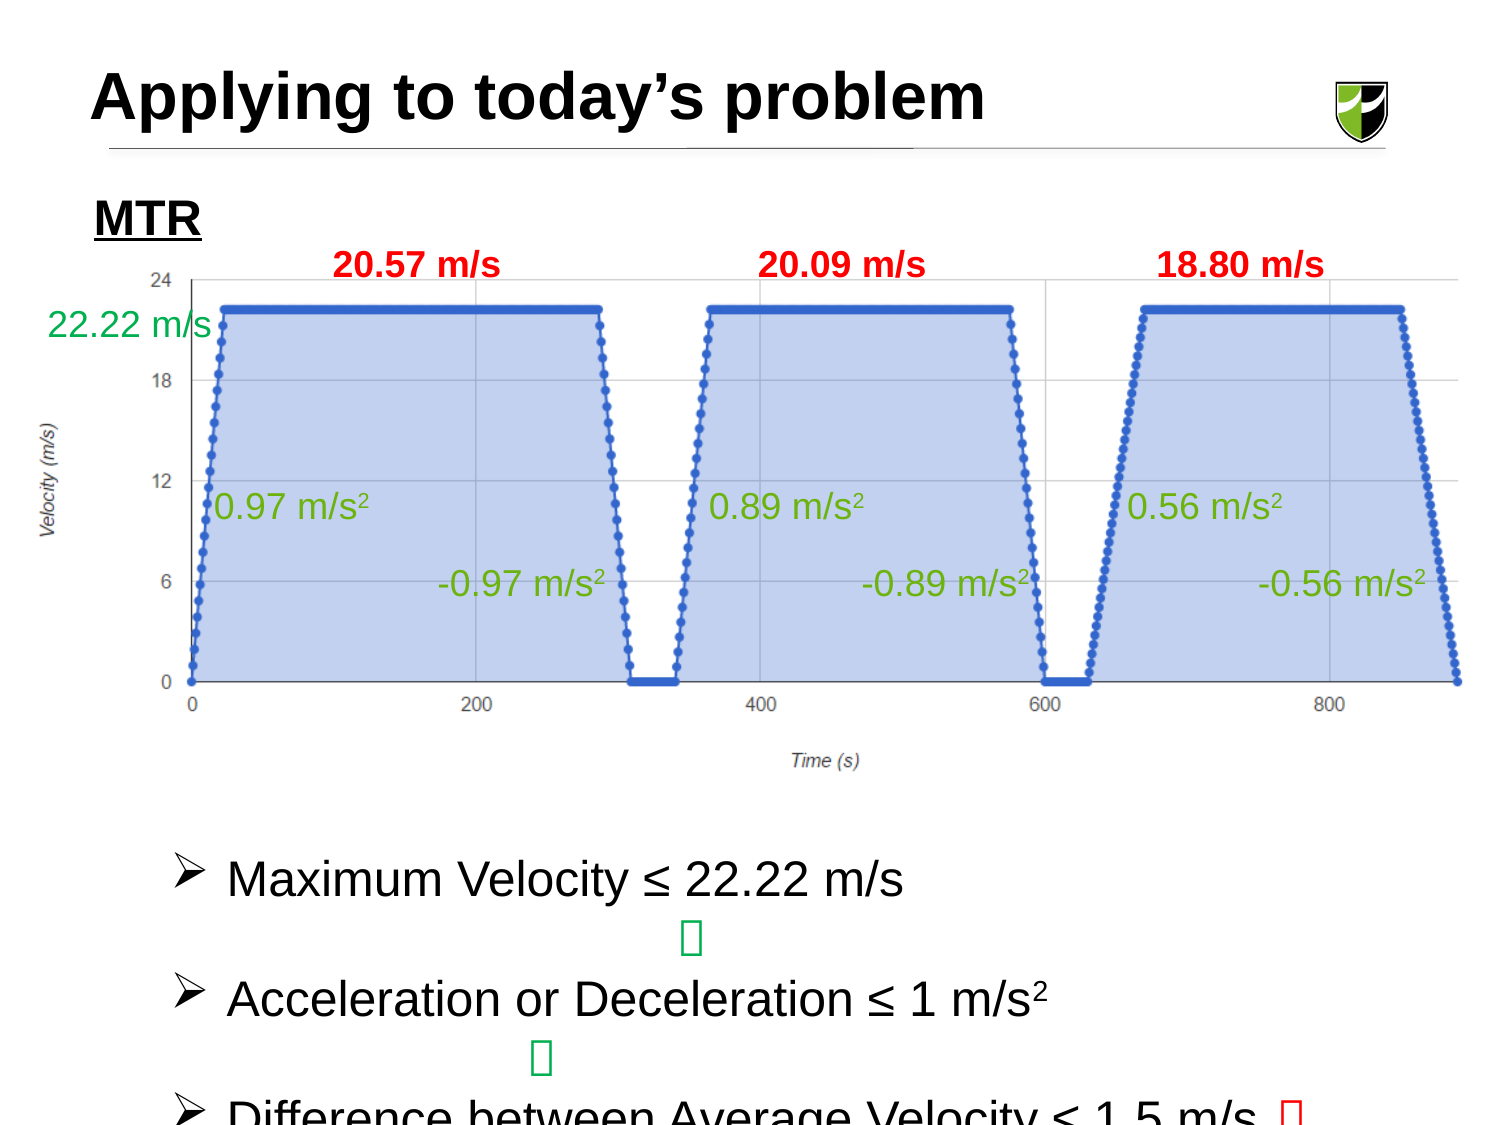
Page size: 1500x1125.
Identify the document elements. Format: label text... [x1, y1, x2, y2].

text_box Maximum Velocity ≤ 22.22 m/s  Acceleration or Deceleration ≤ 1 m/s2  Difference between Average Velocity ≤ 1.5 m/s  [155, 839, 1354, 1125]
text_box Applying to today’s problem [74, 45, 1425, 225]
text_box MTR [32, 178, 263, 226]
picture [32, 227, 1475, 787]
